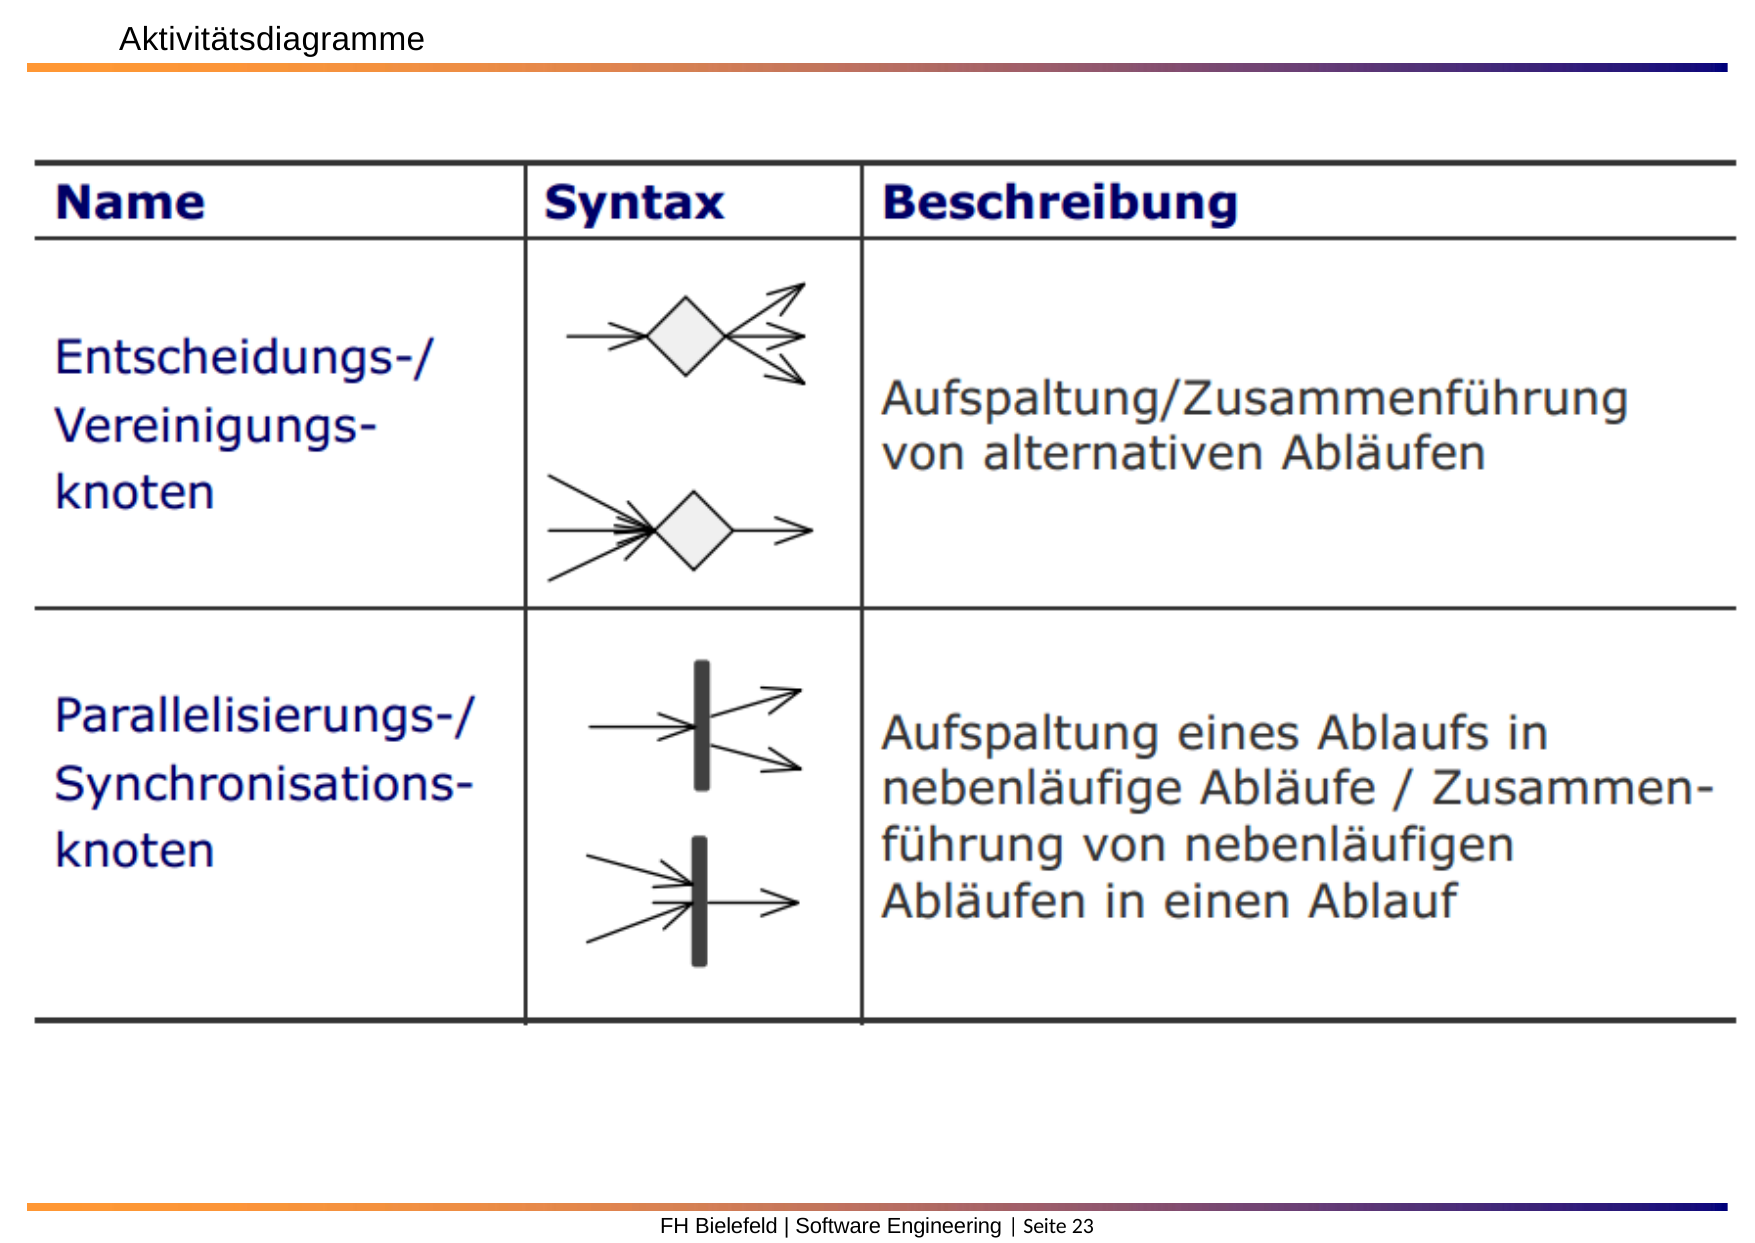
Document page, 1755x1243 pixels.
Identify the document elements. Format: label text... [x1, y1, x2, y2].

text_box Aktivitätsdiagramme [116, 16, 1543, 84]
picture [27, 63, 116, 72]
picture [0, 133, 1755, 1060]
picture [27, 1203, 1728, 1211]
picture [1543, 63, 1728, 72]
